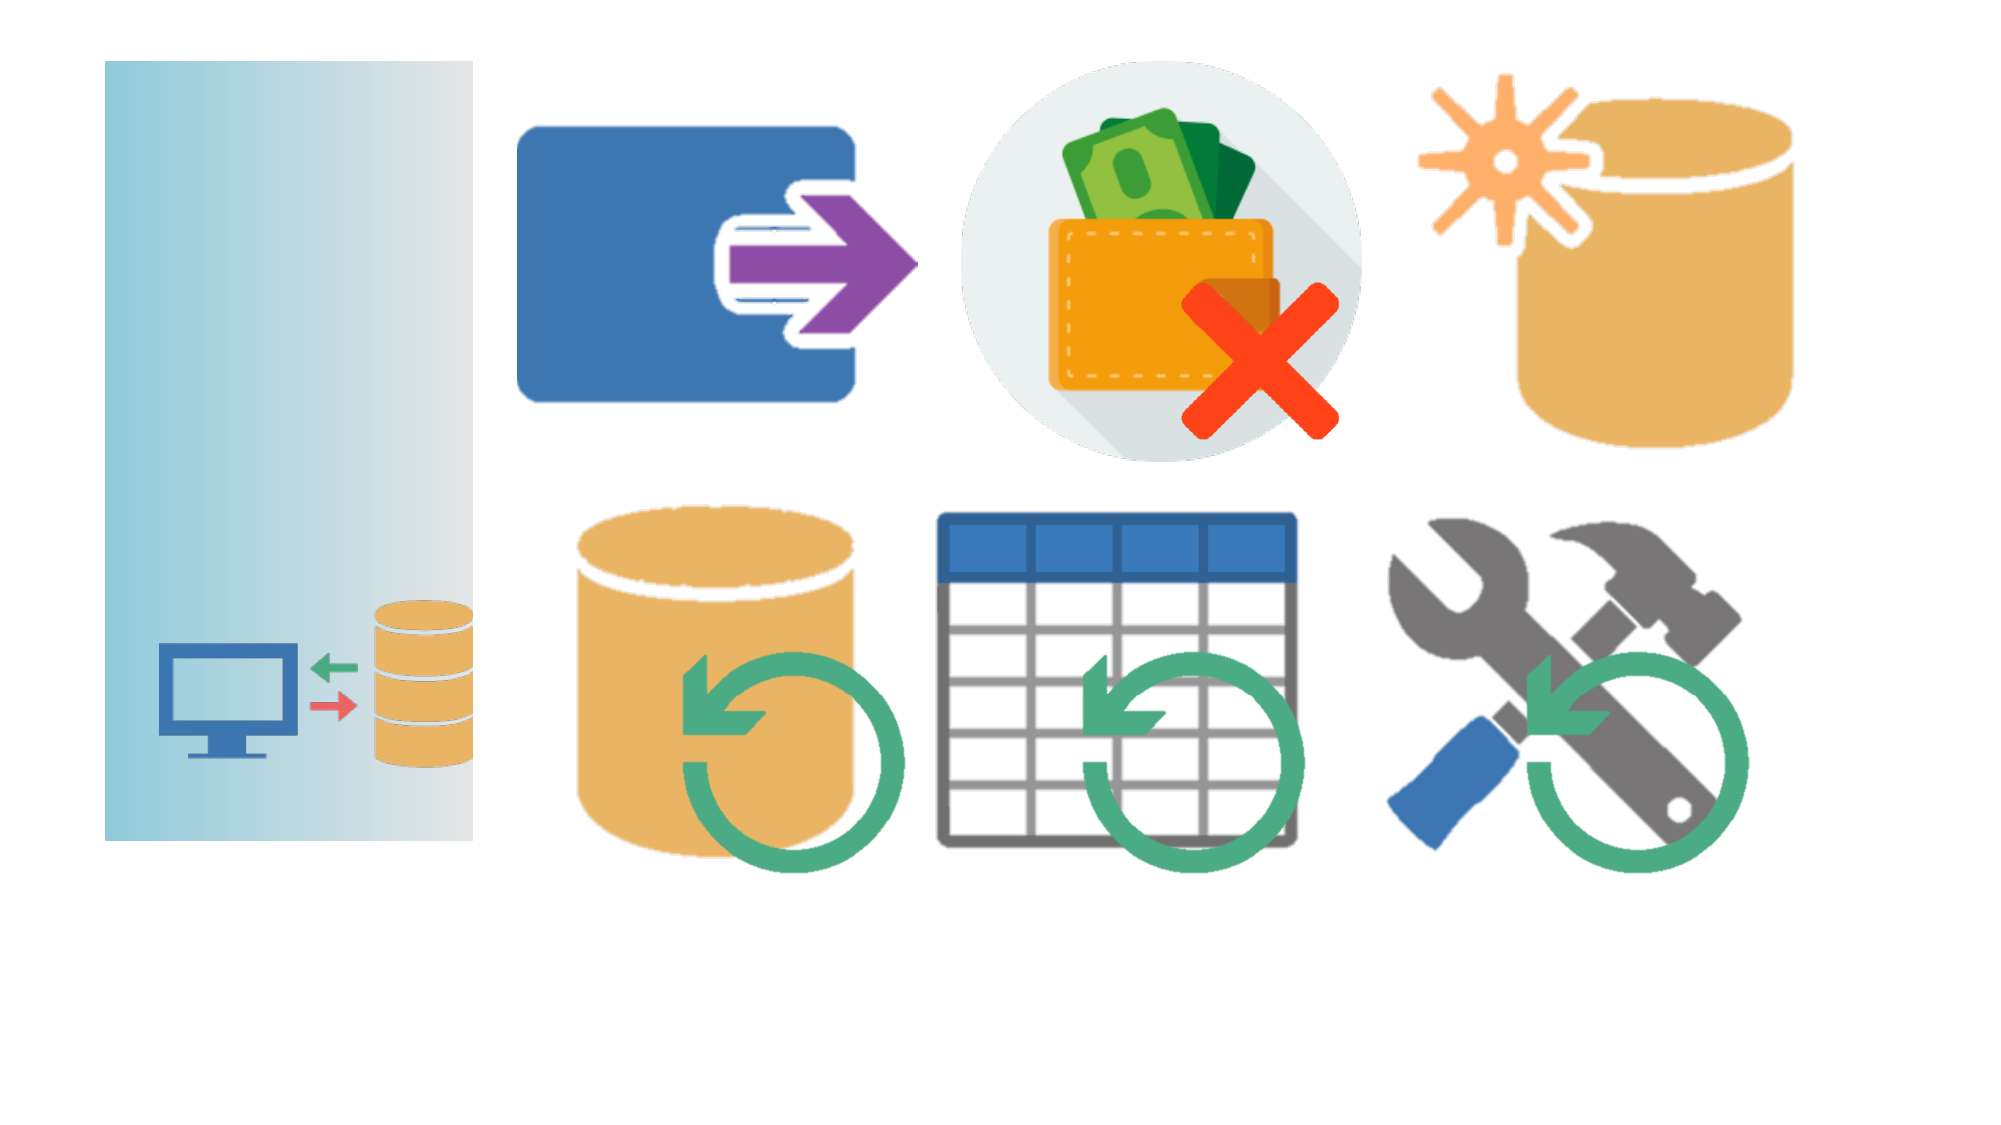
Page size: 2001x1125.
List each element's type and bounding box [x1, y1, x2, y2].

text_box [104, 61, 474, 841]
picture [516, 483, 917, 884]
text_box [961, 61, 1362, 462]
picture [159, 526, 473, 841]
text_box [917, 483, 1318, 884]
picture [516, 61, 918, 462]
text_box [1361, 483, 1762, 884]
picture [1405, 61, 1806, 462]
